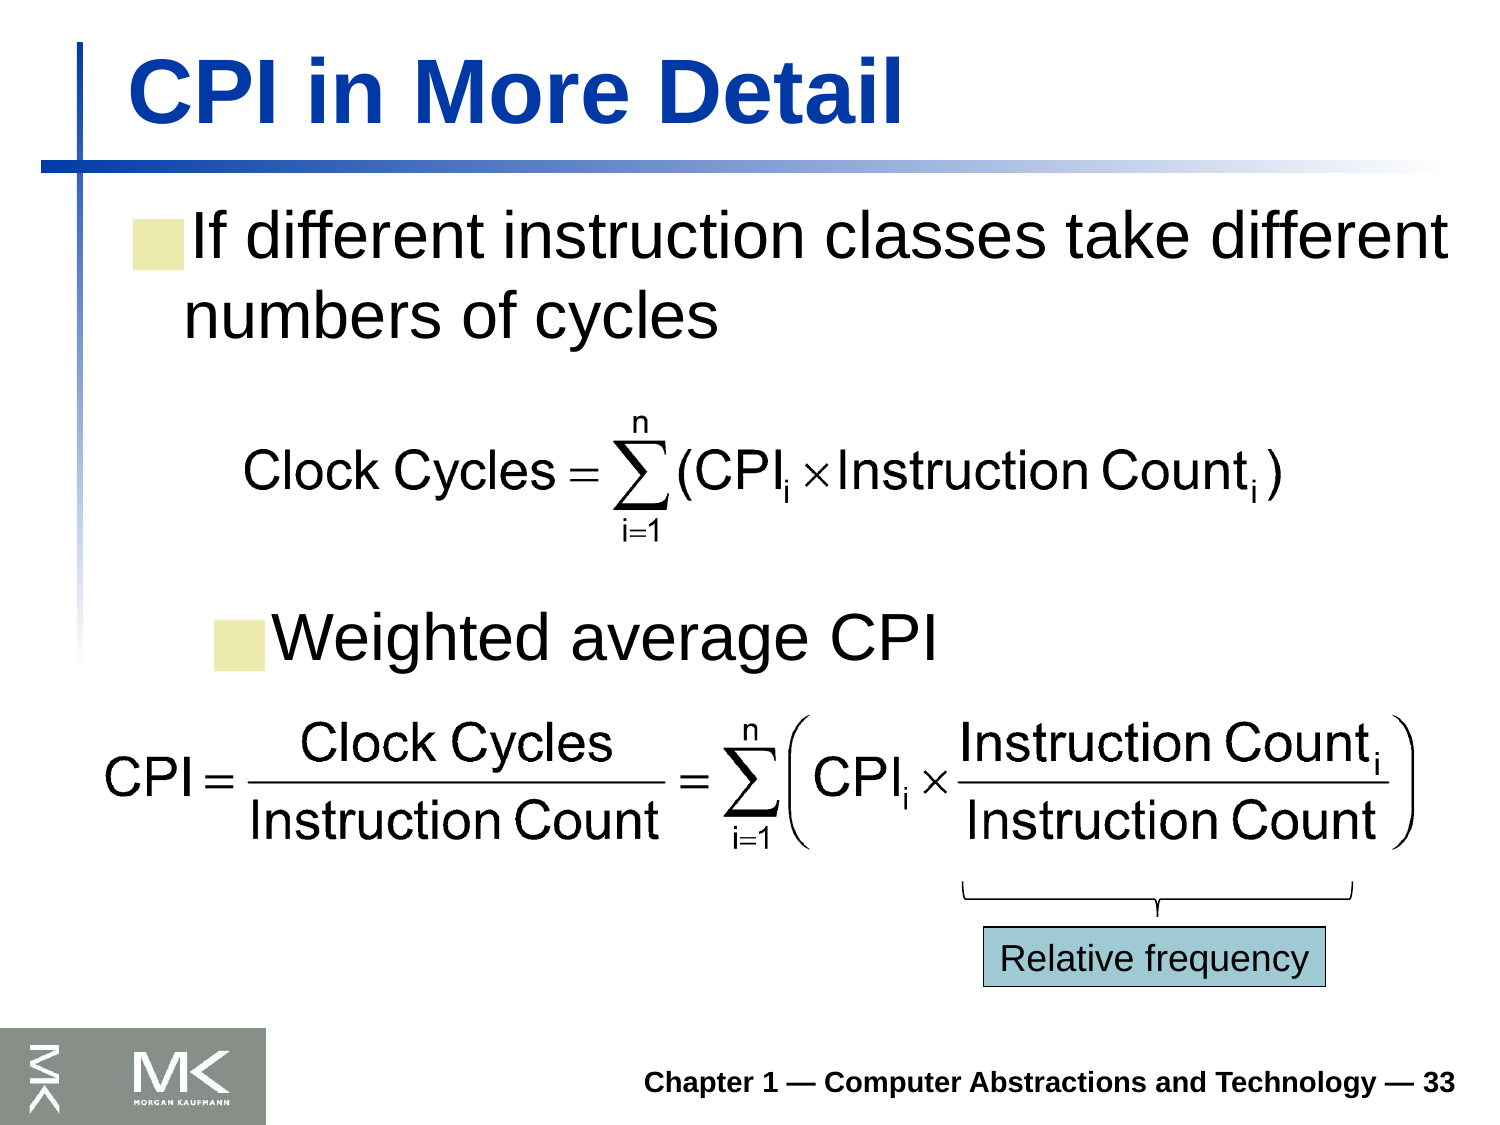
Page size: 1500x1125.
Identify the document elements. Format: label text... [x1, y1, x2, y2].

text_box Chapter 1 — Computer Abstractions and Technology — ‹#› [277, 1046, 1471, 1106]
text_box [962, 881, 1353, 917]
title CPI in More Detail [112, 0, 1468, 149]
picture [96, 703, 1427, 861]
picture [235, 396, 1291, 554]
text_box Weighted average CPI [193, 586, 1469, 693]
text_box Relative frequency [983, 926, 1326, 987]
list If different instruction classes take different numbers of cycles [112, 184, 1469, 387]
picture [0, 1028, 266, 1125]
